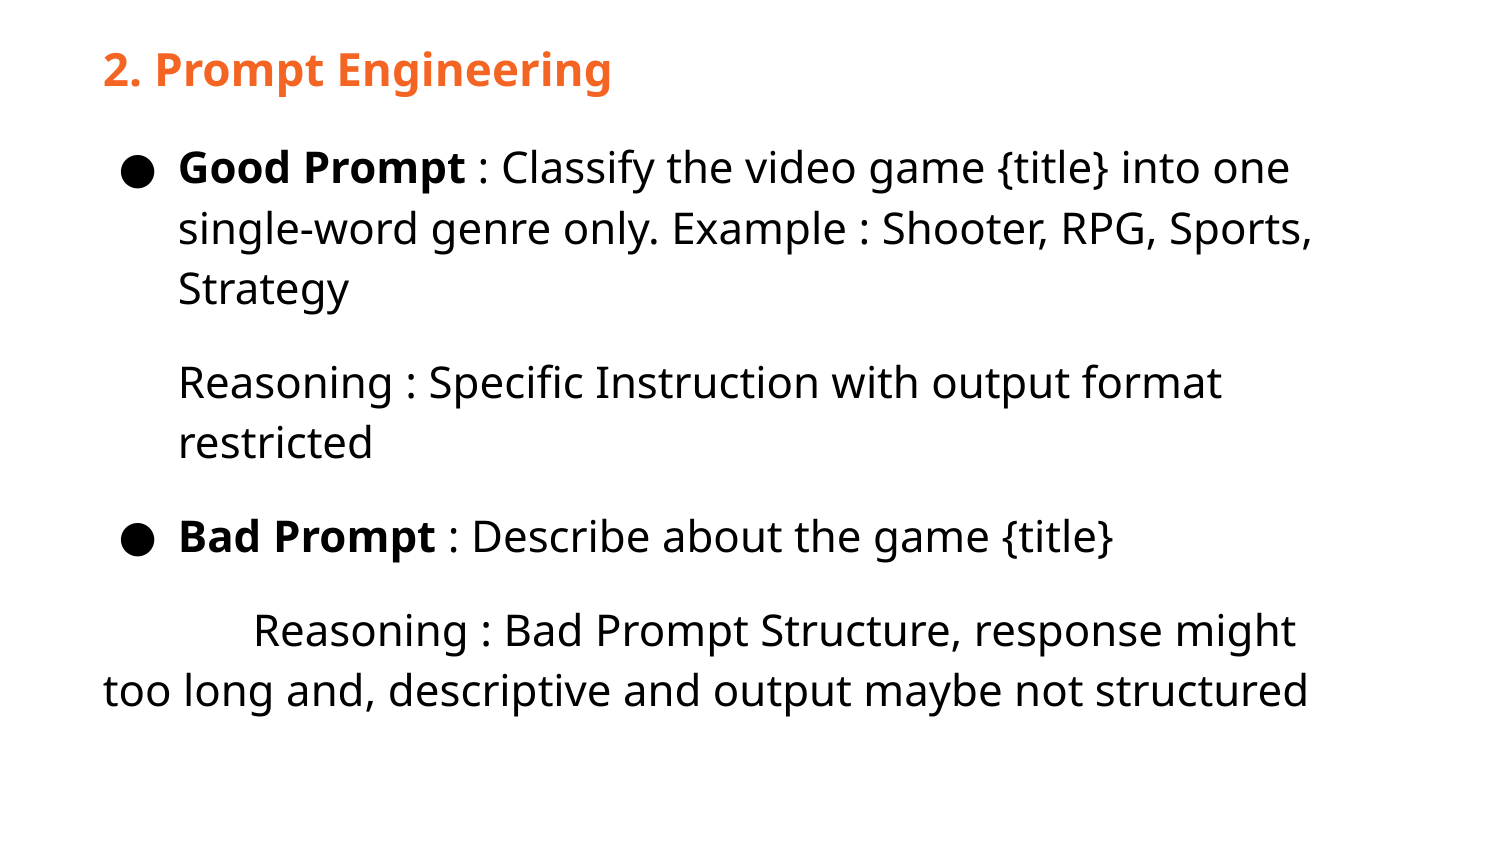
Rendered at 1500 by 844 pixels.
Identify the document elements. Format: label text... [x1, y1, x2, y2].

title Good Prompt : Classify the video game {title} into one single-word genre only. Example : Shooter, RPG, Sports, Strategy Reasoning : Specific Instruction with output format restricted Bad Prompt : Describe about the game {title} Reasoning : Bad Prompt Structure, response might too long and, descriptive and output maybe not structured [87, 117, 1368, 781]
title 2. Prompt Engineering [87, 25, 768, 117]
